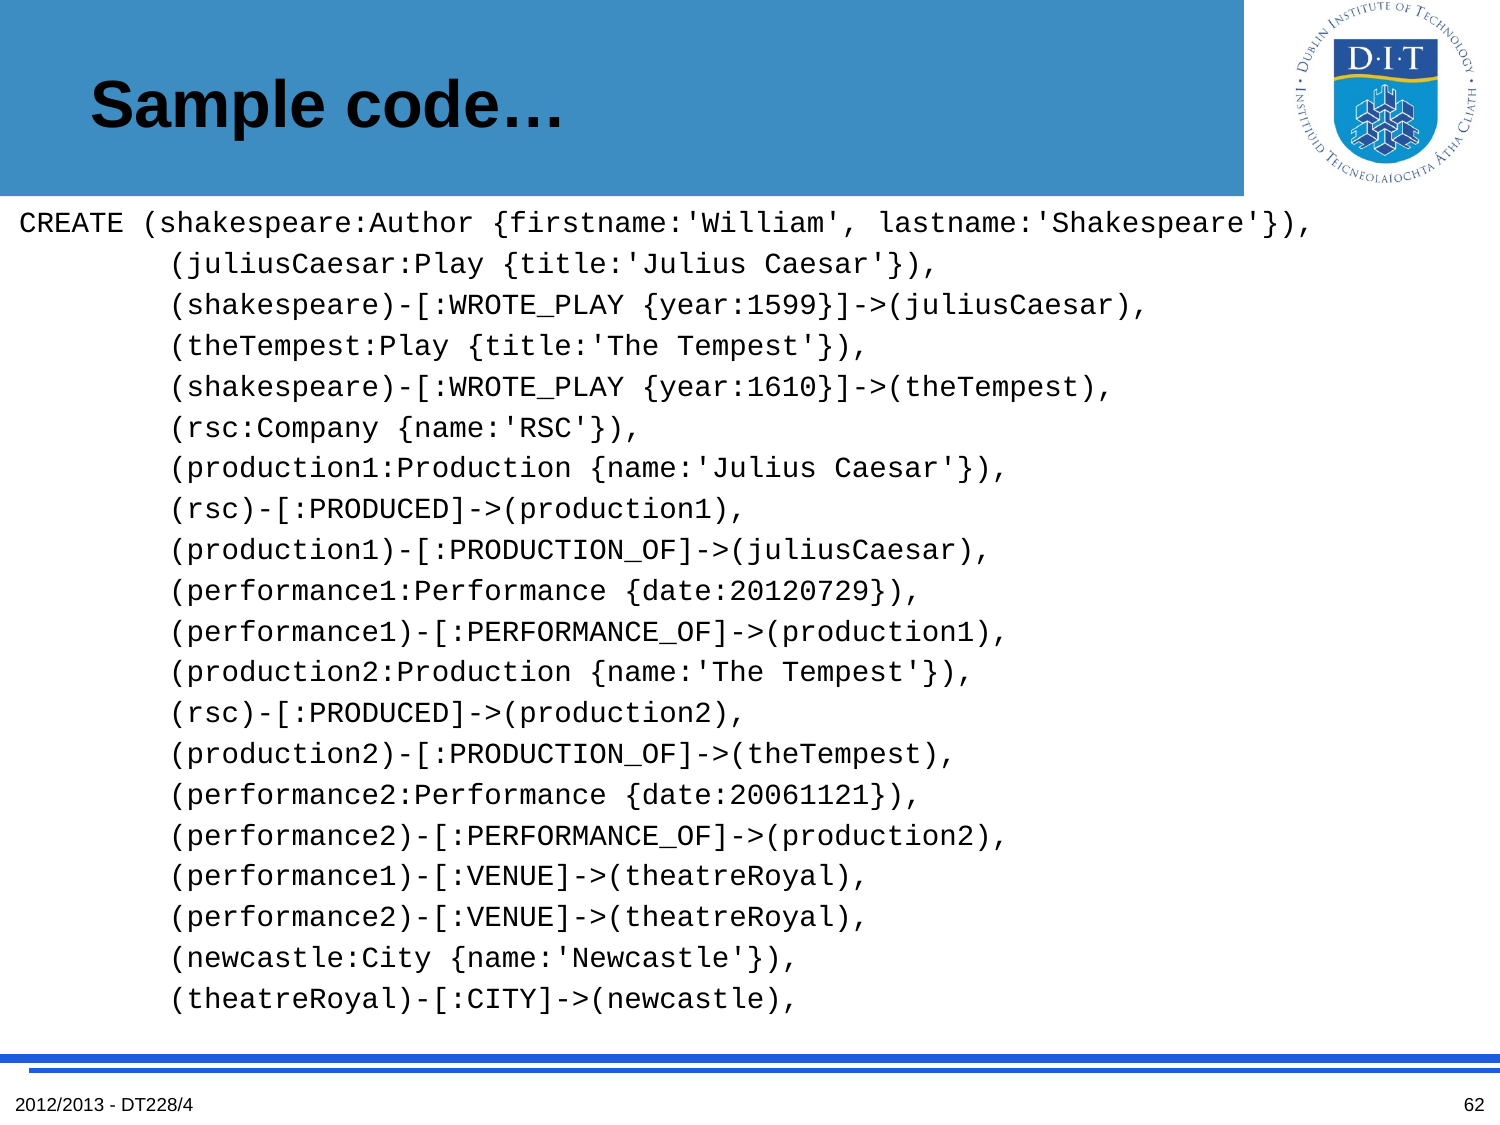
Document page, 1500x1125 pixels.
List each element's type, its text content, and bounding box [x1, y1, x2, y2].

slide_number 2012/2013 - DT228/4 [0, 1084, 351, 1125]
picture [1293, 0, 1478, 185]
slide_number 62 [1149, 1084, 1500, 1125]
list CREATE (shakespeare:Author {firstname:'William', lastname:'Shakespeare'}), (juliusCaesar:Play {title:'Julius Caesar'}), (shakespeare)-[:WROTE_PLAY {year:1599}]->(juliusCaesar), (theTempest:Play {title:'The Tempest'}), (shakespeare)-[:WROTE_PLAY {year:1610}]->(theTempest), (rsc:Company {name:'RSC'}), (production1:Production {name:'Julius Caesar'}), (rsc)-[:PRODUCED]->(production1), (production1)-[:PRODUCTION_OF]->(juliusCaesar), (performance1:Performance {date:20120729}), (performance1)-[:PERFORMANCE_OF]->(production1), (production2:Production {name:'The Tempest'}), (rsc)-[:PRODUCED]->(production2), (production2)-[:PRODUCTION_OF]->(theTempest), (performance2:Performance {date:20061121}), (performance2)-[:PERFORMANCE_OF]->(production2), (performance1)-[:VENUE]->(theatreRoyal), (performance2)-[:VENUE]->(theatreRoyal), (newcastle:City {name:'Newcastle'}), (theatreRoyal)-[:CITY]->(newcastle), [3, 196, 1448, 997]
title Sample code… [74, 18, 1105, 182]
